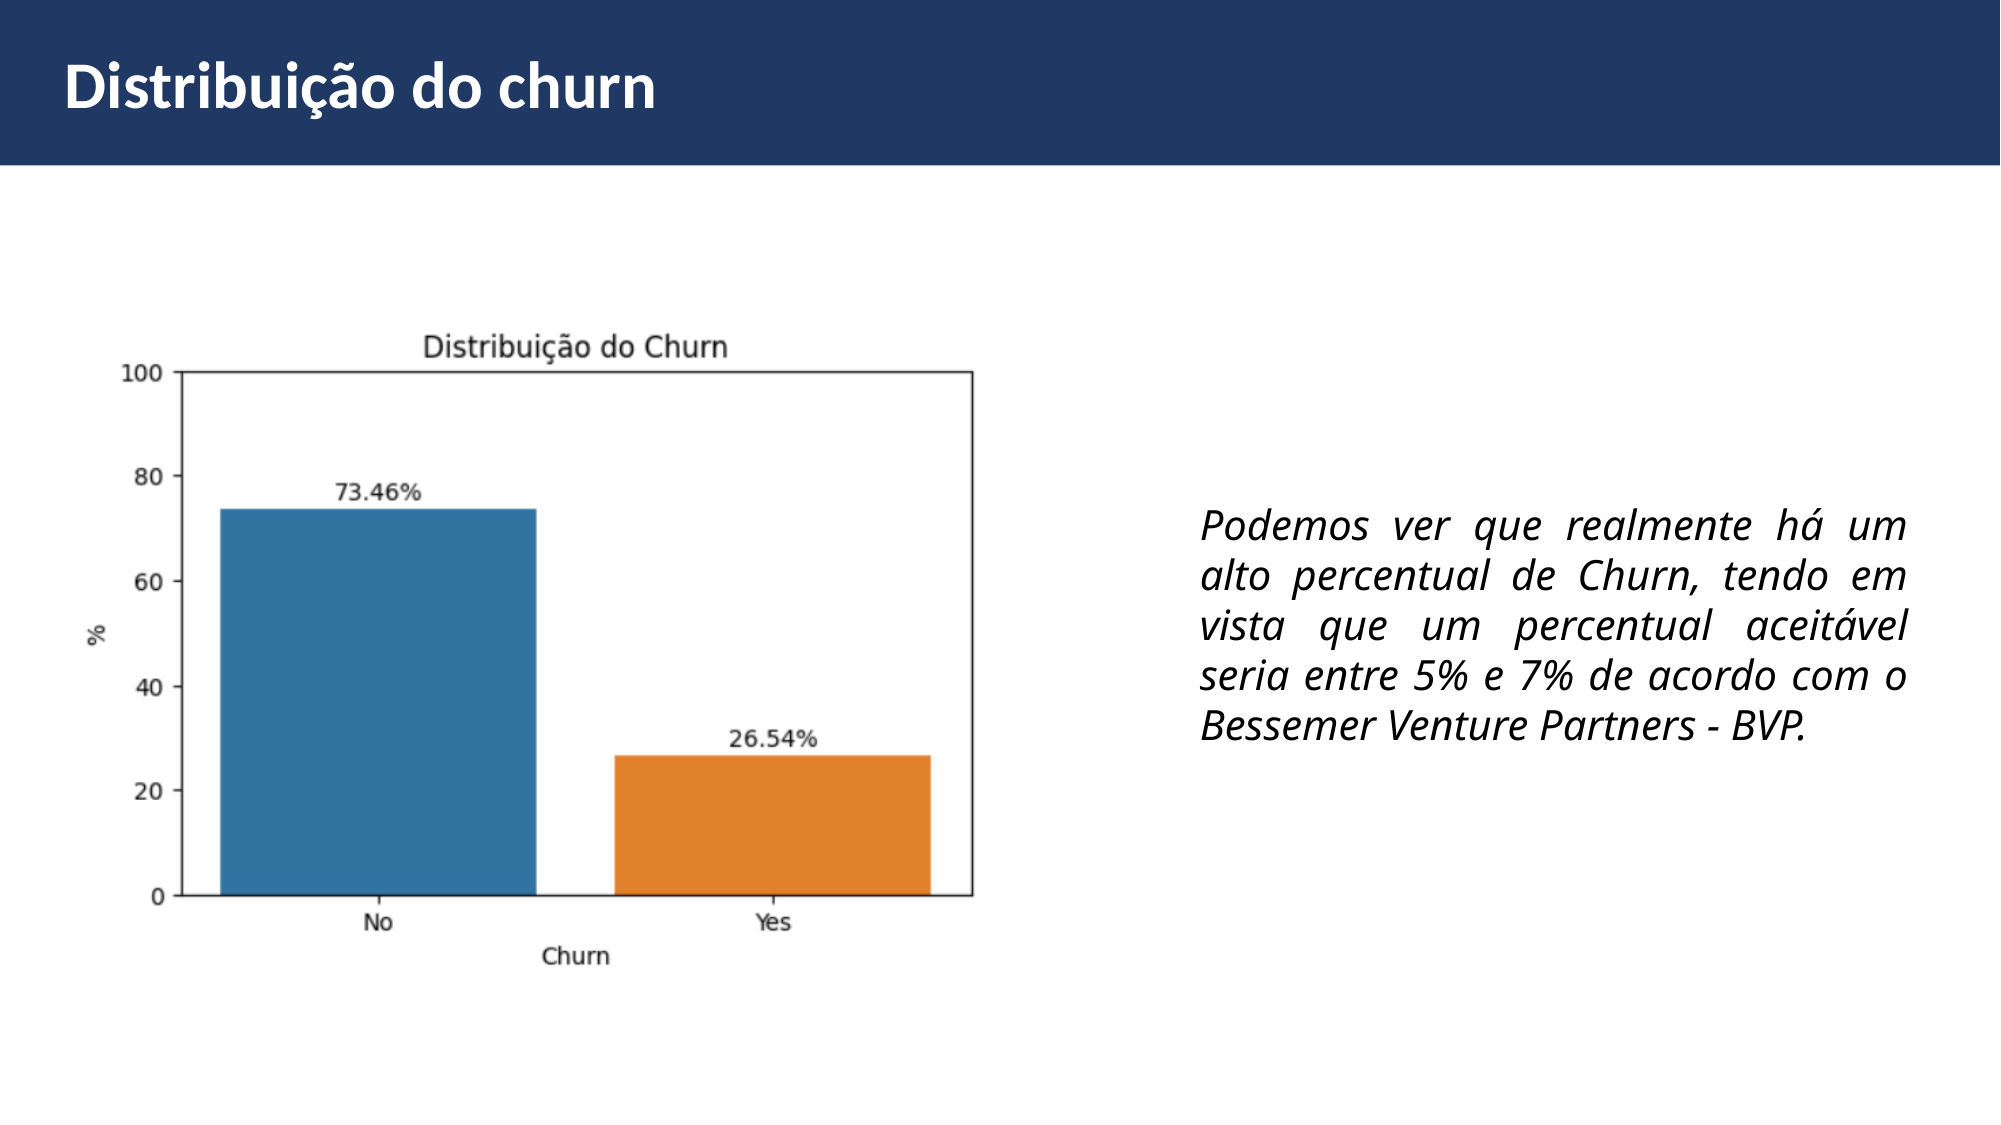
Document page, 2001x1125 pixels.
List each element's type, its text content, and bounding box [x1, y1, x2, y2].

text_box Podemos ver que realmente há um alto percentual de Churn, tendo em vista que um percentual aceitável seria entre 5% e 7% de acordo com o Bessemer Venture Partners - BVP. [1185, 491, 1924, 757]
text_box Distribuição do churn [49, 34, 673, 130]
picture [76, 321, 983, 981]
text_box [0, 0, 2000, 166]
